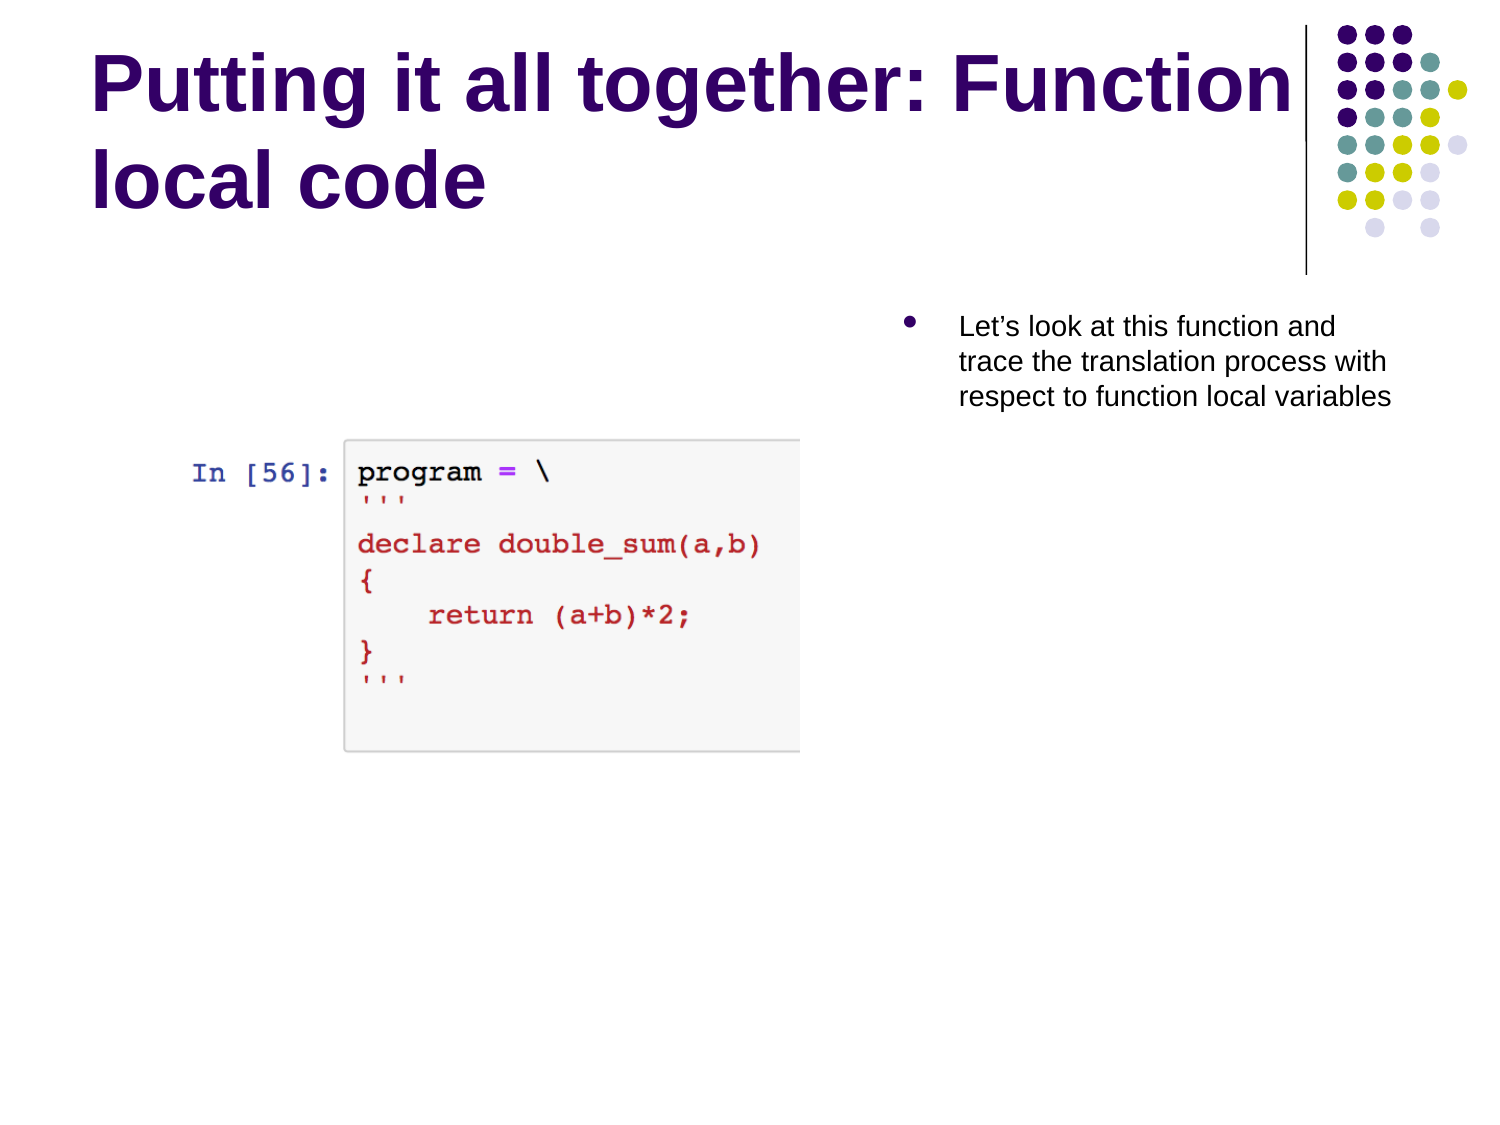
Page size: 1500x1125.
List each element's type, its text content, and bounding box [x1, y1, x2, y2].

list Let’s look at this function and trace the translation process with respect to function local variables [887, 299, 1425, 893]
title Putting it all together: Function local code [75, 20, 1313, 233]
picture [174, 420, 801, 773]
